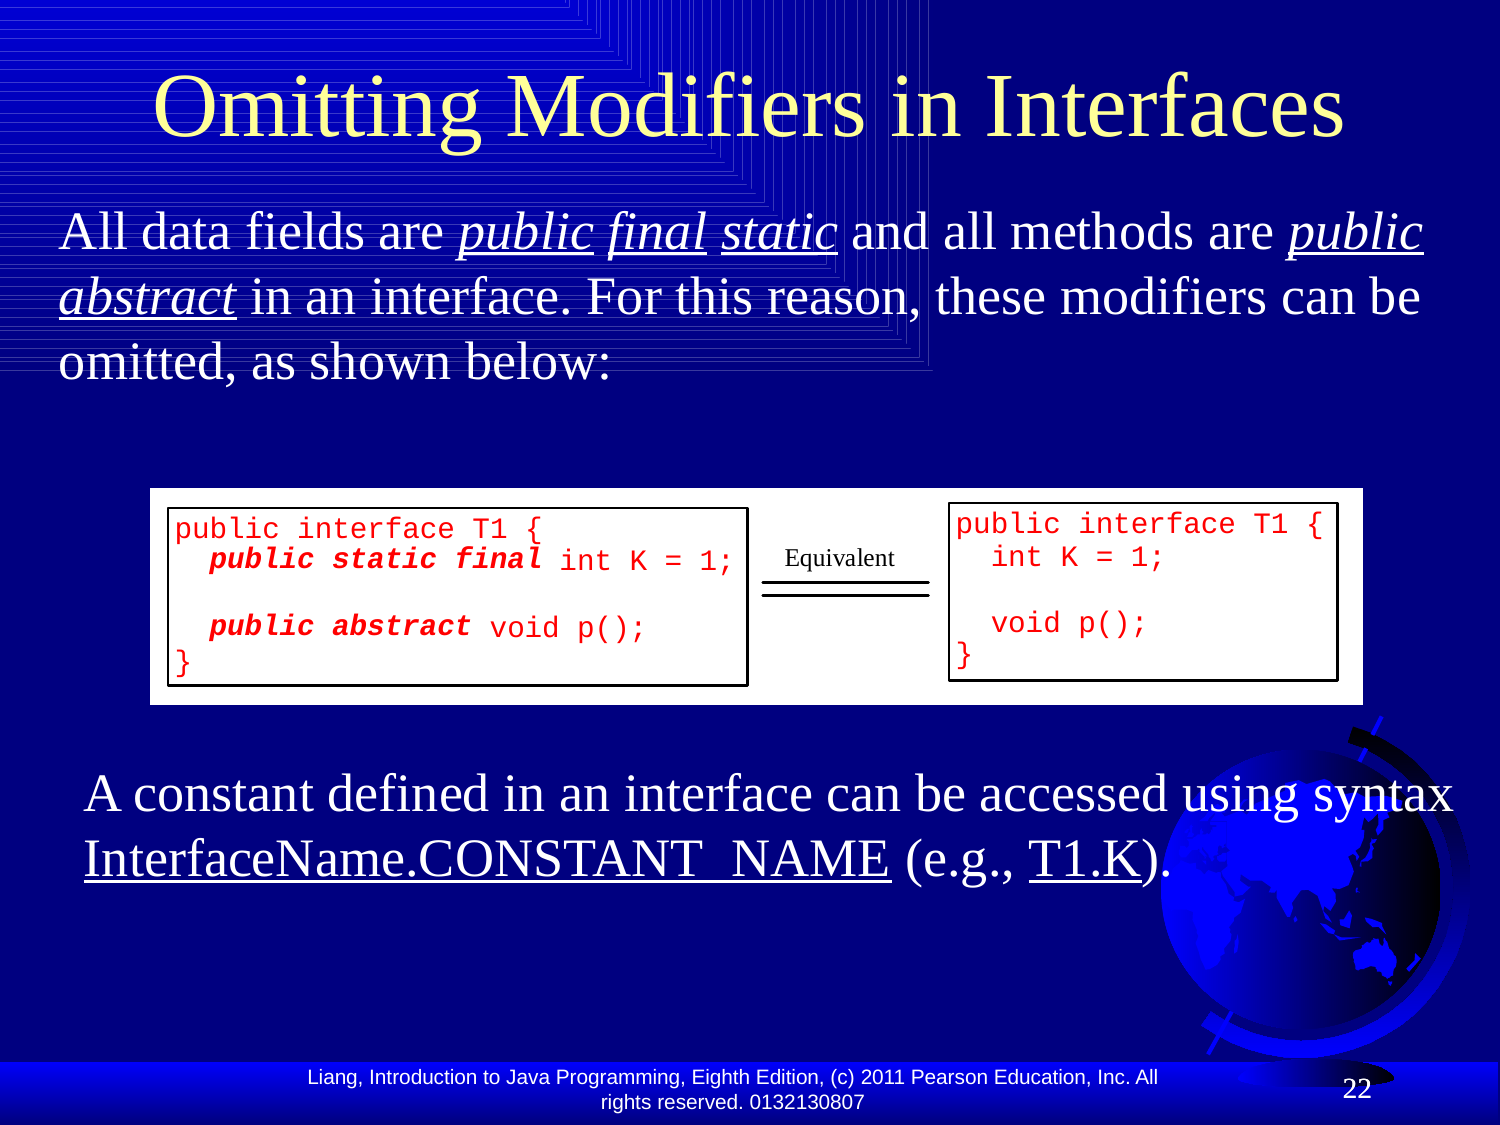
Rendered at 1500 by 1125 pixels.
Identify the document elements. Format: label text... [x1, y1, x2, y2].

text_box 22 [1074, 1049, 1388, 1125]
list All data fields are public final static and all methods are public abstract in an interface. For this reason, these modifiers can be omitted, as shown below: [24, 187, 1476, 426]
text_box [149, 487, 1364, 706]
text_box A constant defined in an interface can be accessed using syntax InterfaceName.CONSTANT_NAME (e.g., T1.K). [50, 750, 1500, 938]
title Omitting Modifiers in Interfaces [24, 49, 1476, 151]
